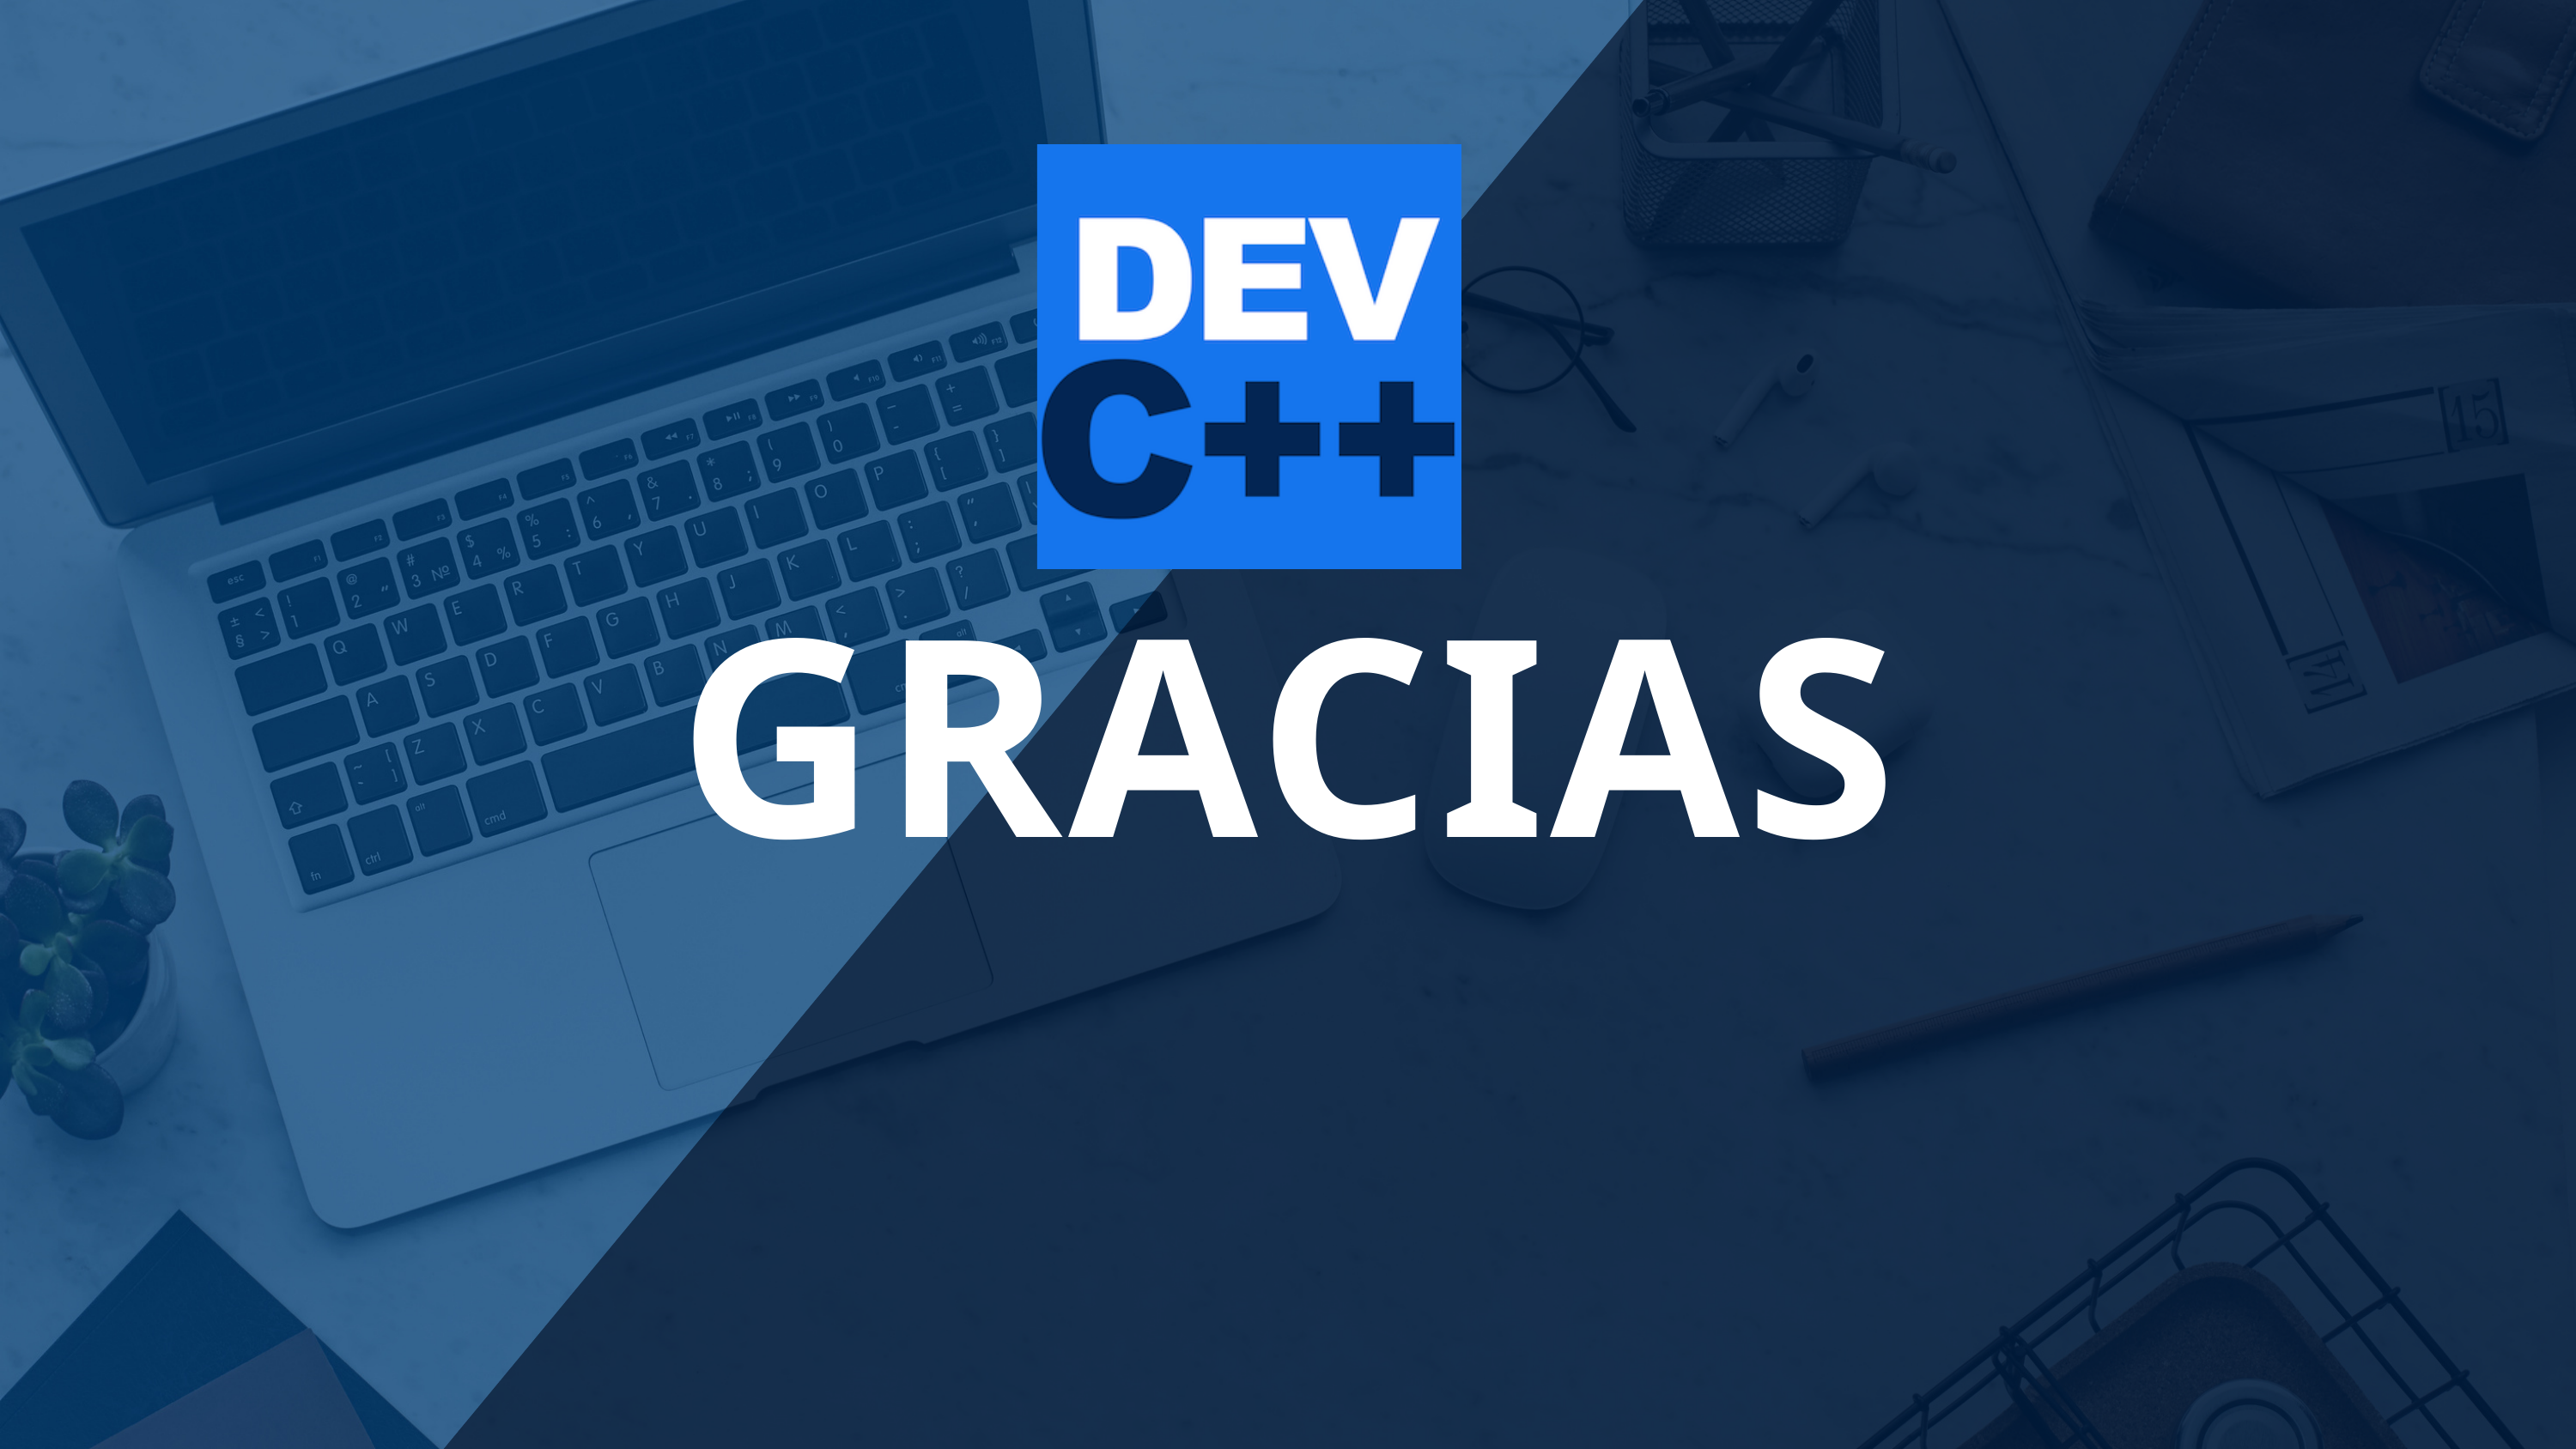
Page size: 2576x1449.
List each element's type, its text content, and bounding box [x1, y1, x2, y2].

text_box [0, 0, 842, 1449]
text_box GRACIAS [450, 551, 842, 893]
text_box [848, 0, 2576, 1449]
